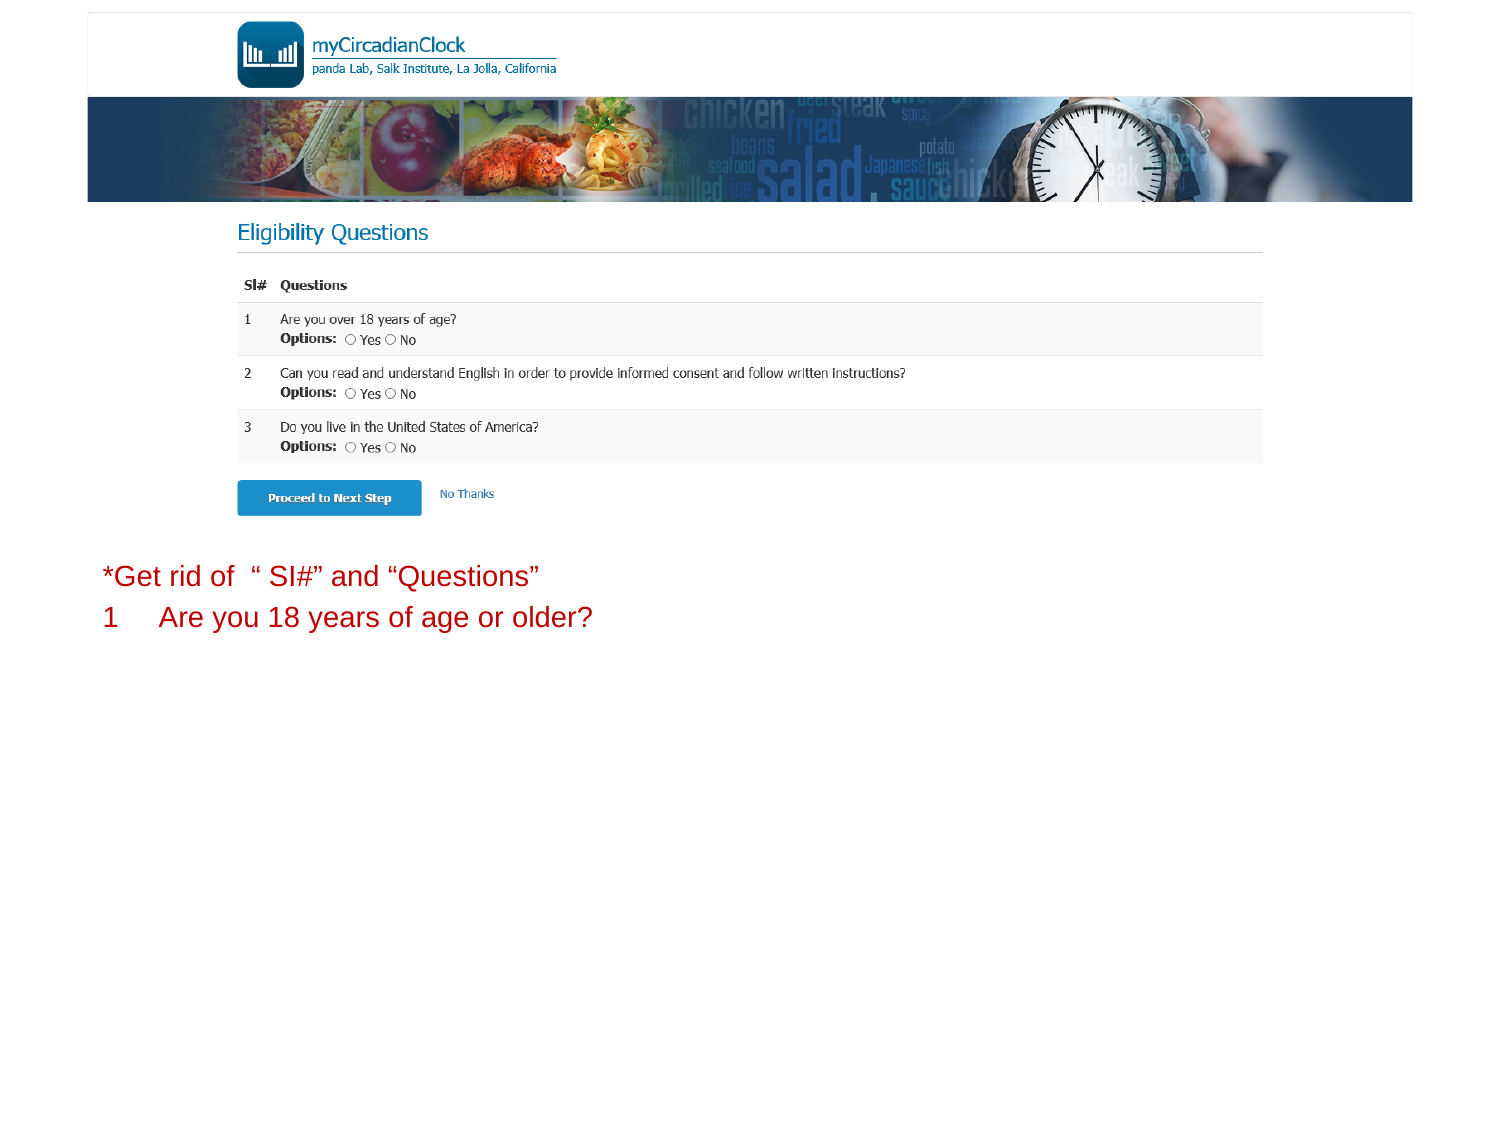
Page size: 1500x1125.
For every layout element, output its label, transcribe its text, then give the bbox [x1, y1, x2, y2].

picture [87, 12, 1413, 552]
subtitle *Get rid of “ SI#” and “Questions” Are you 18 years of age or older? [87, 560, 950, 738]
